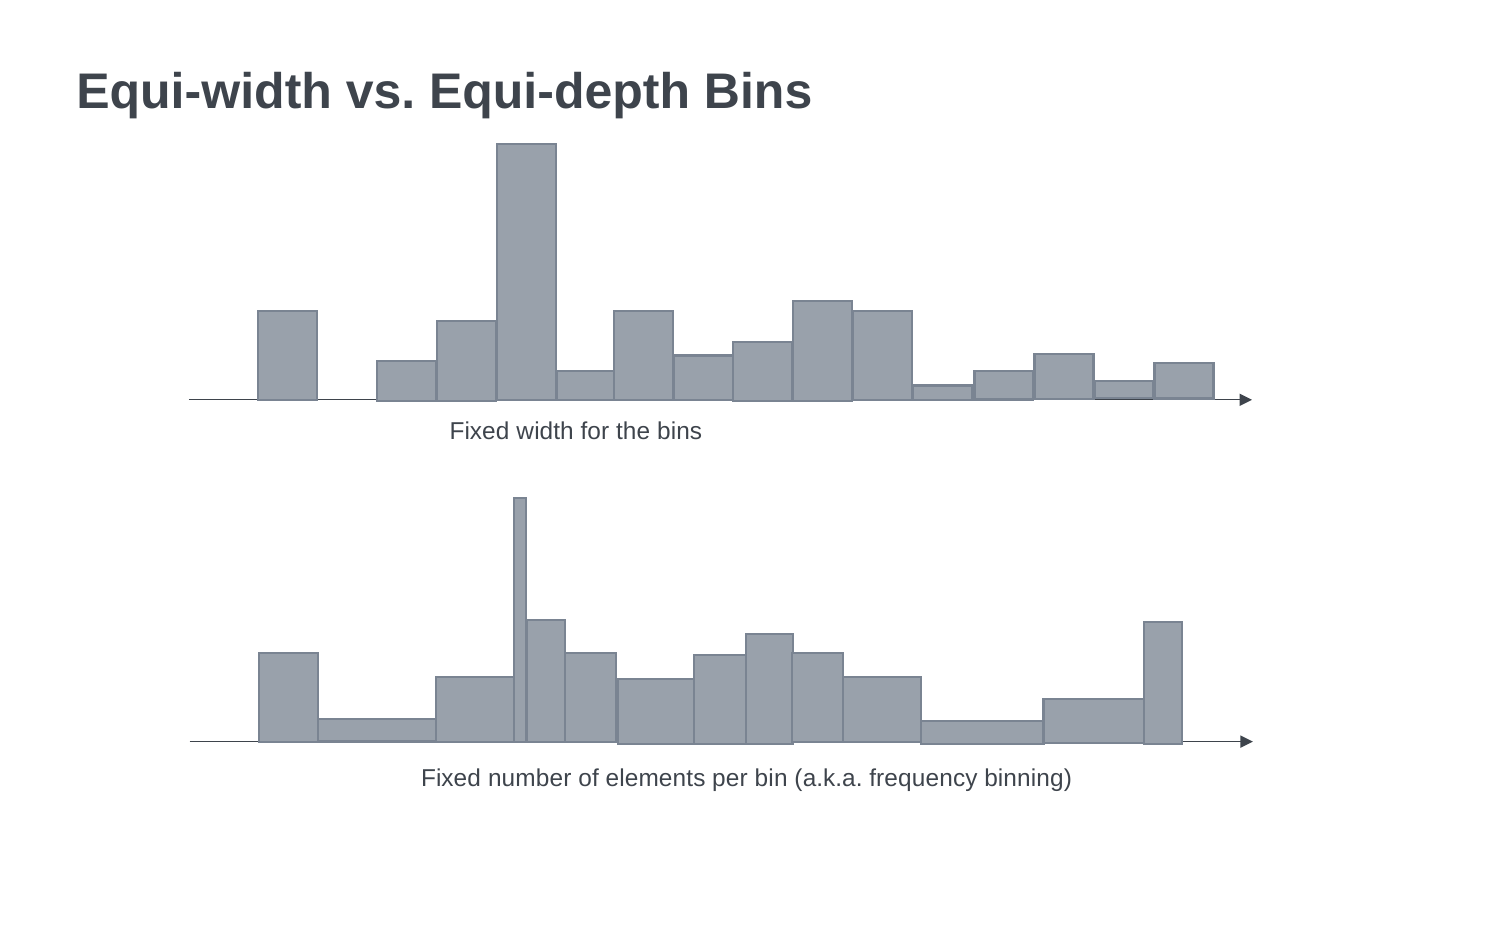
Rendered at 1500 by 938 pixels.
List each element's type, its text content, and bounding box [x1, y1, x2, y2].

text_box [792, 300, 853, 399]
text_box [436, 320, 496, 399]
text_box [525, 619, 566, 741]
text_box [376, 360, 436, 399]
text_box [732, 341, 792, 399]
text_box [1033, 353, 1095, 399]
text_box [1042, 698, 1143, 741]
text_box [258, 652, 319, 741]
text_box [852, 310, 913, 399]
text_box [1093, 380, 1153, 399]
text_box Fixed number of elements per bin (a.k.a. frequency binning) [406, 754, 1088, 799]
text_box [435, 676, 513, 741]
text_box [613, 310, 674, 399]
text_box [745, 633, 794, 741]
text_box [257, 310, 318, 399]
text_box Fixed width for the bins [434, 407, 718, 452]
title Equi-width vs. Equi-depth Bins [76, 64, 1430, 160]
text_box [1143, 621, 1183, 741]
text_box [673, 354, 732, 399]
text_box [920, 720, 1042, 741]
text_box [617, 678, 693, 741]
text_box [496, 143, 557, 399]
text_box [842, 676, 922, 741]
text_box [973, 370, 1033, 399]
text_box [791, 652, 844, 741]
text_box [317, 718, 435, 741]
text_box [912, 384, 973, 399]
text_box [693, 654, 745, 741]
text_box [564, 652, 617, 741]
text_box [513, 497, 527, 741]
text_box [1153, 362, 1215, 399]
text_box [556, 370, 613, 399]
